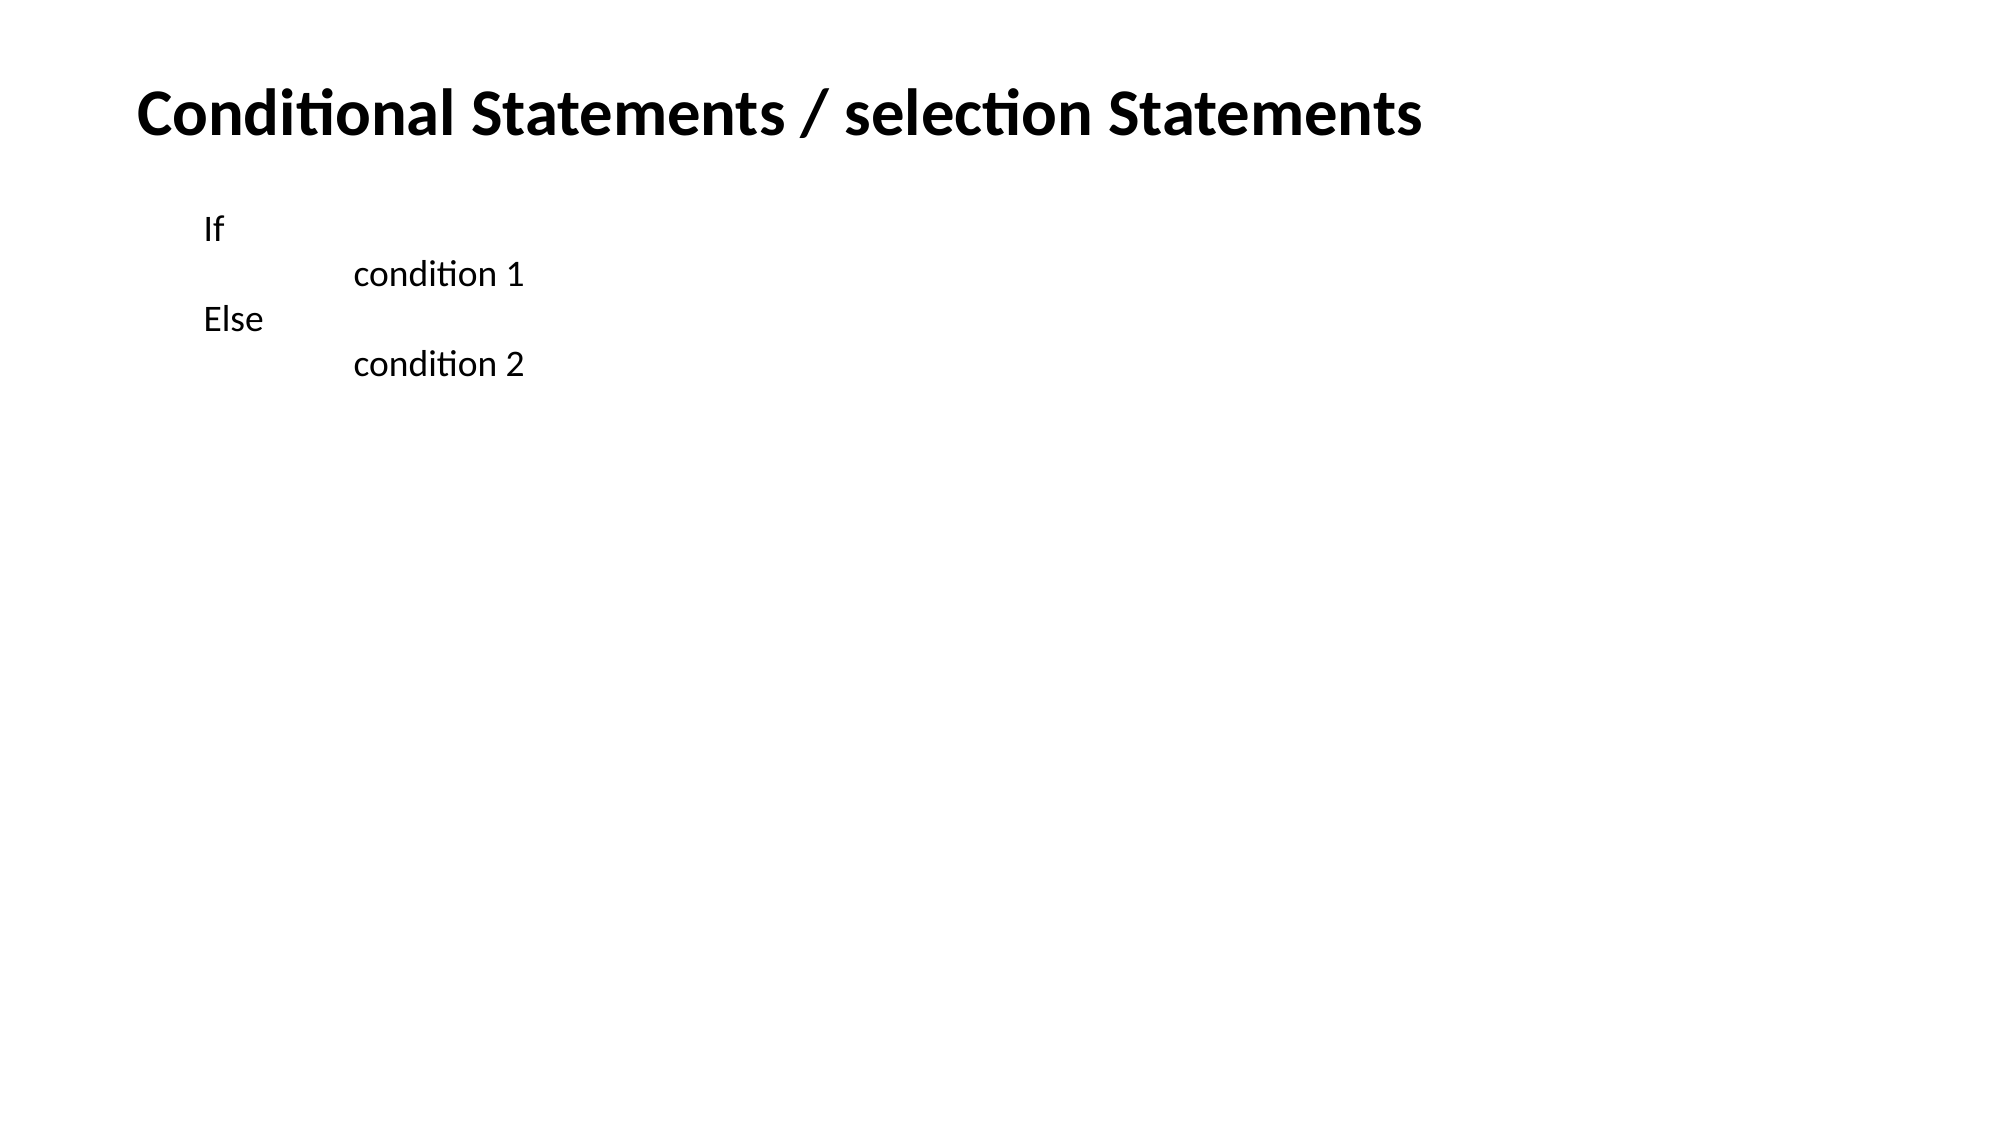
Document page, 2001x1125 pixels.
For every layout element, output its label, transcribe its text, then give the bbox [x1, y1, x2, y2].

text_box Conditional Statements / selection Statements [122, 61, 1455, 157]
text_box If condition 1 Else condition 2 [188, 196, 540, 482]
